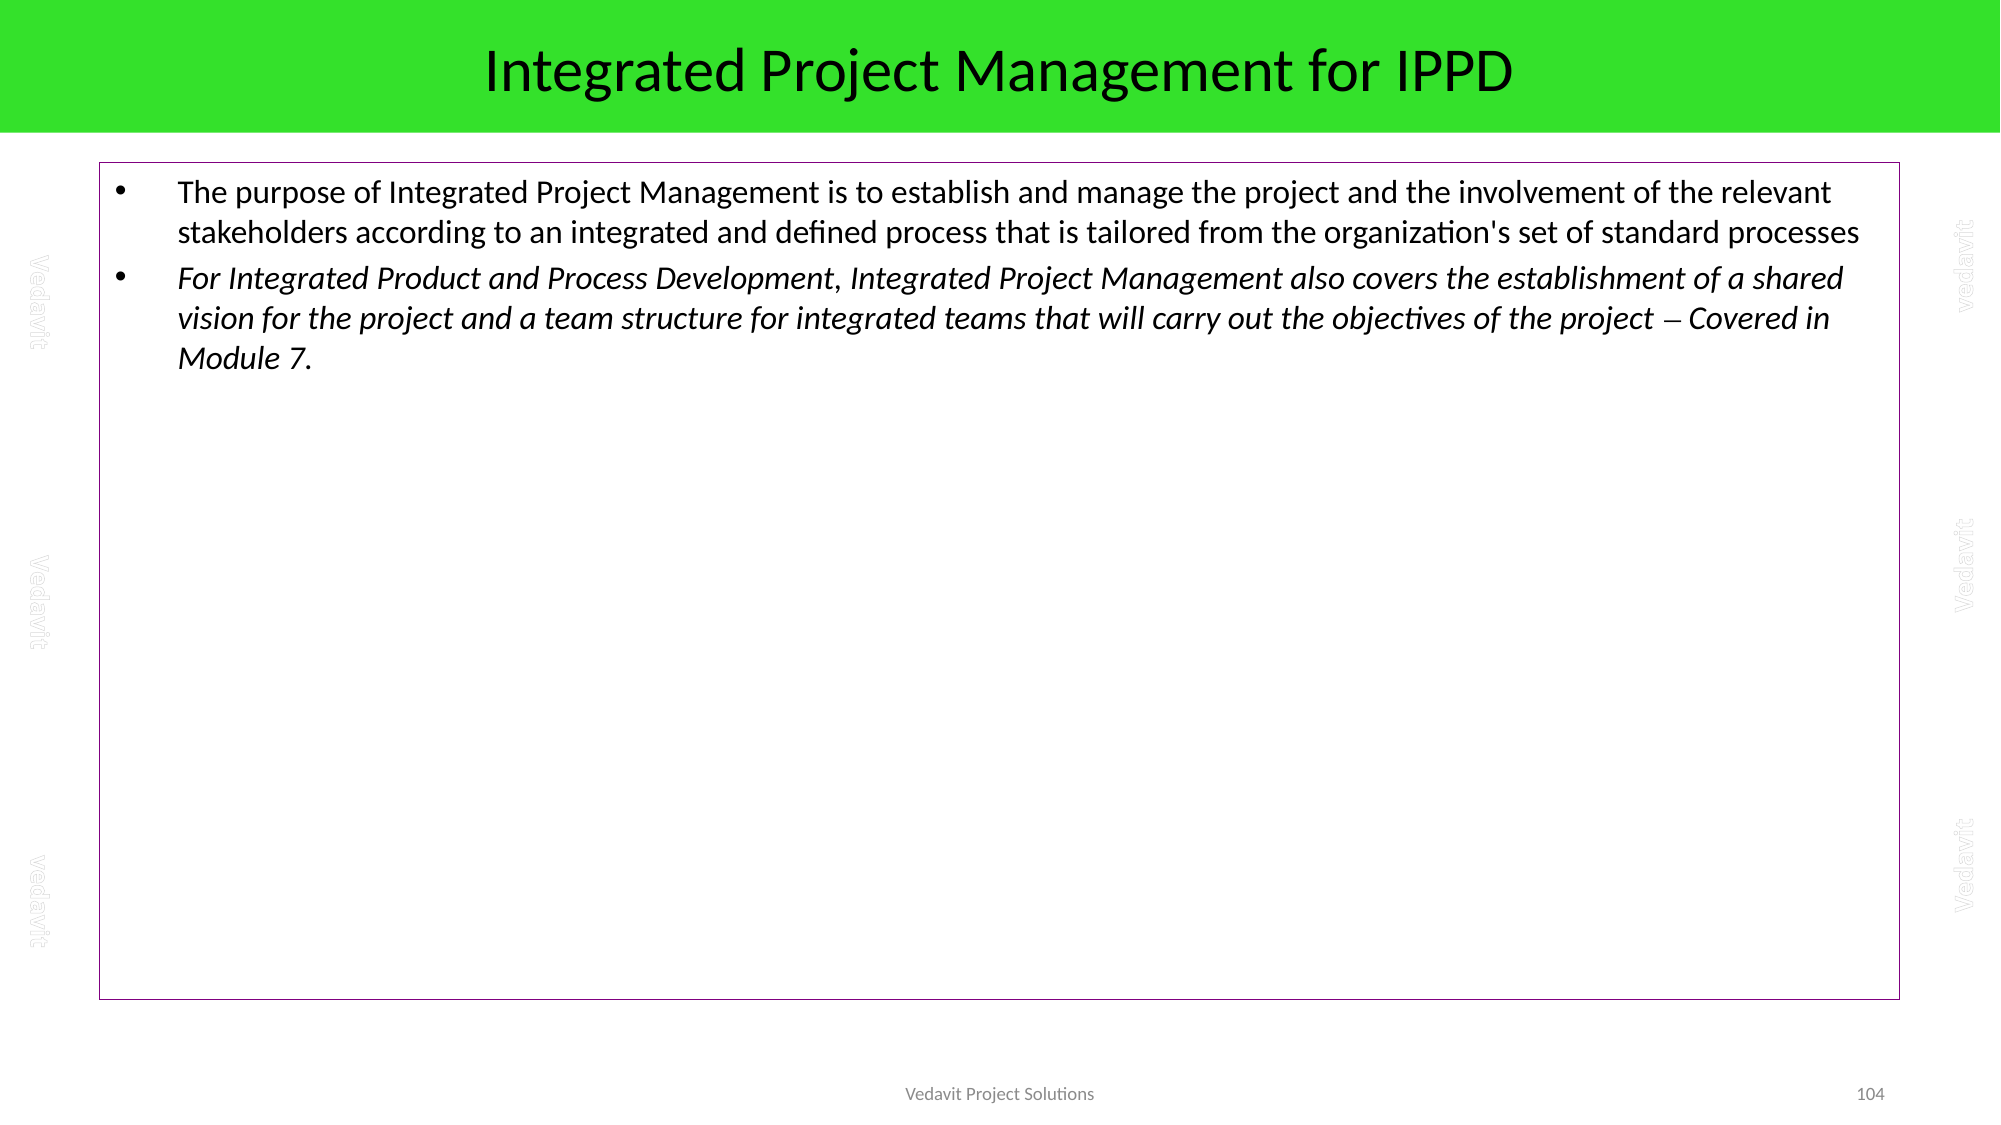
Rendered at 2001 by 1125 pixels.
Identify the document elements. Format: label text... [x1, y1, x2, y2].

list The purpose of Integrated Project Management is to establish and manage the project and the involvement of the relevant stakeholders according to an integrated and defined process that is tailored from the organization's set of standard processes For Integrated Product and Process Development, Integrated Project Management also covers the establishment of a shared vision for the project and a team structure for integrated teams that will carry out the objectives of the project – Covered in Module 7. [99, 162, 1900, 1000]
slide_number 104 [1433, 1062, 1900, 1123]
title Integrated Project Management for IPPD [0, 0, 2000, 133]
footer Vedavit Project Solutions [683, 1062, 1317, 1123]
